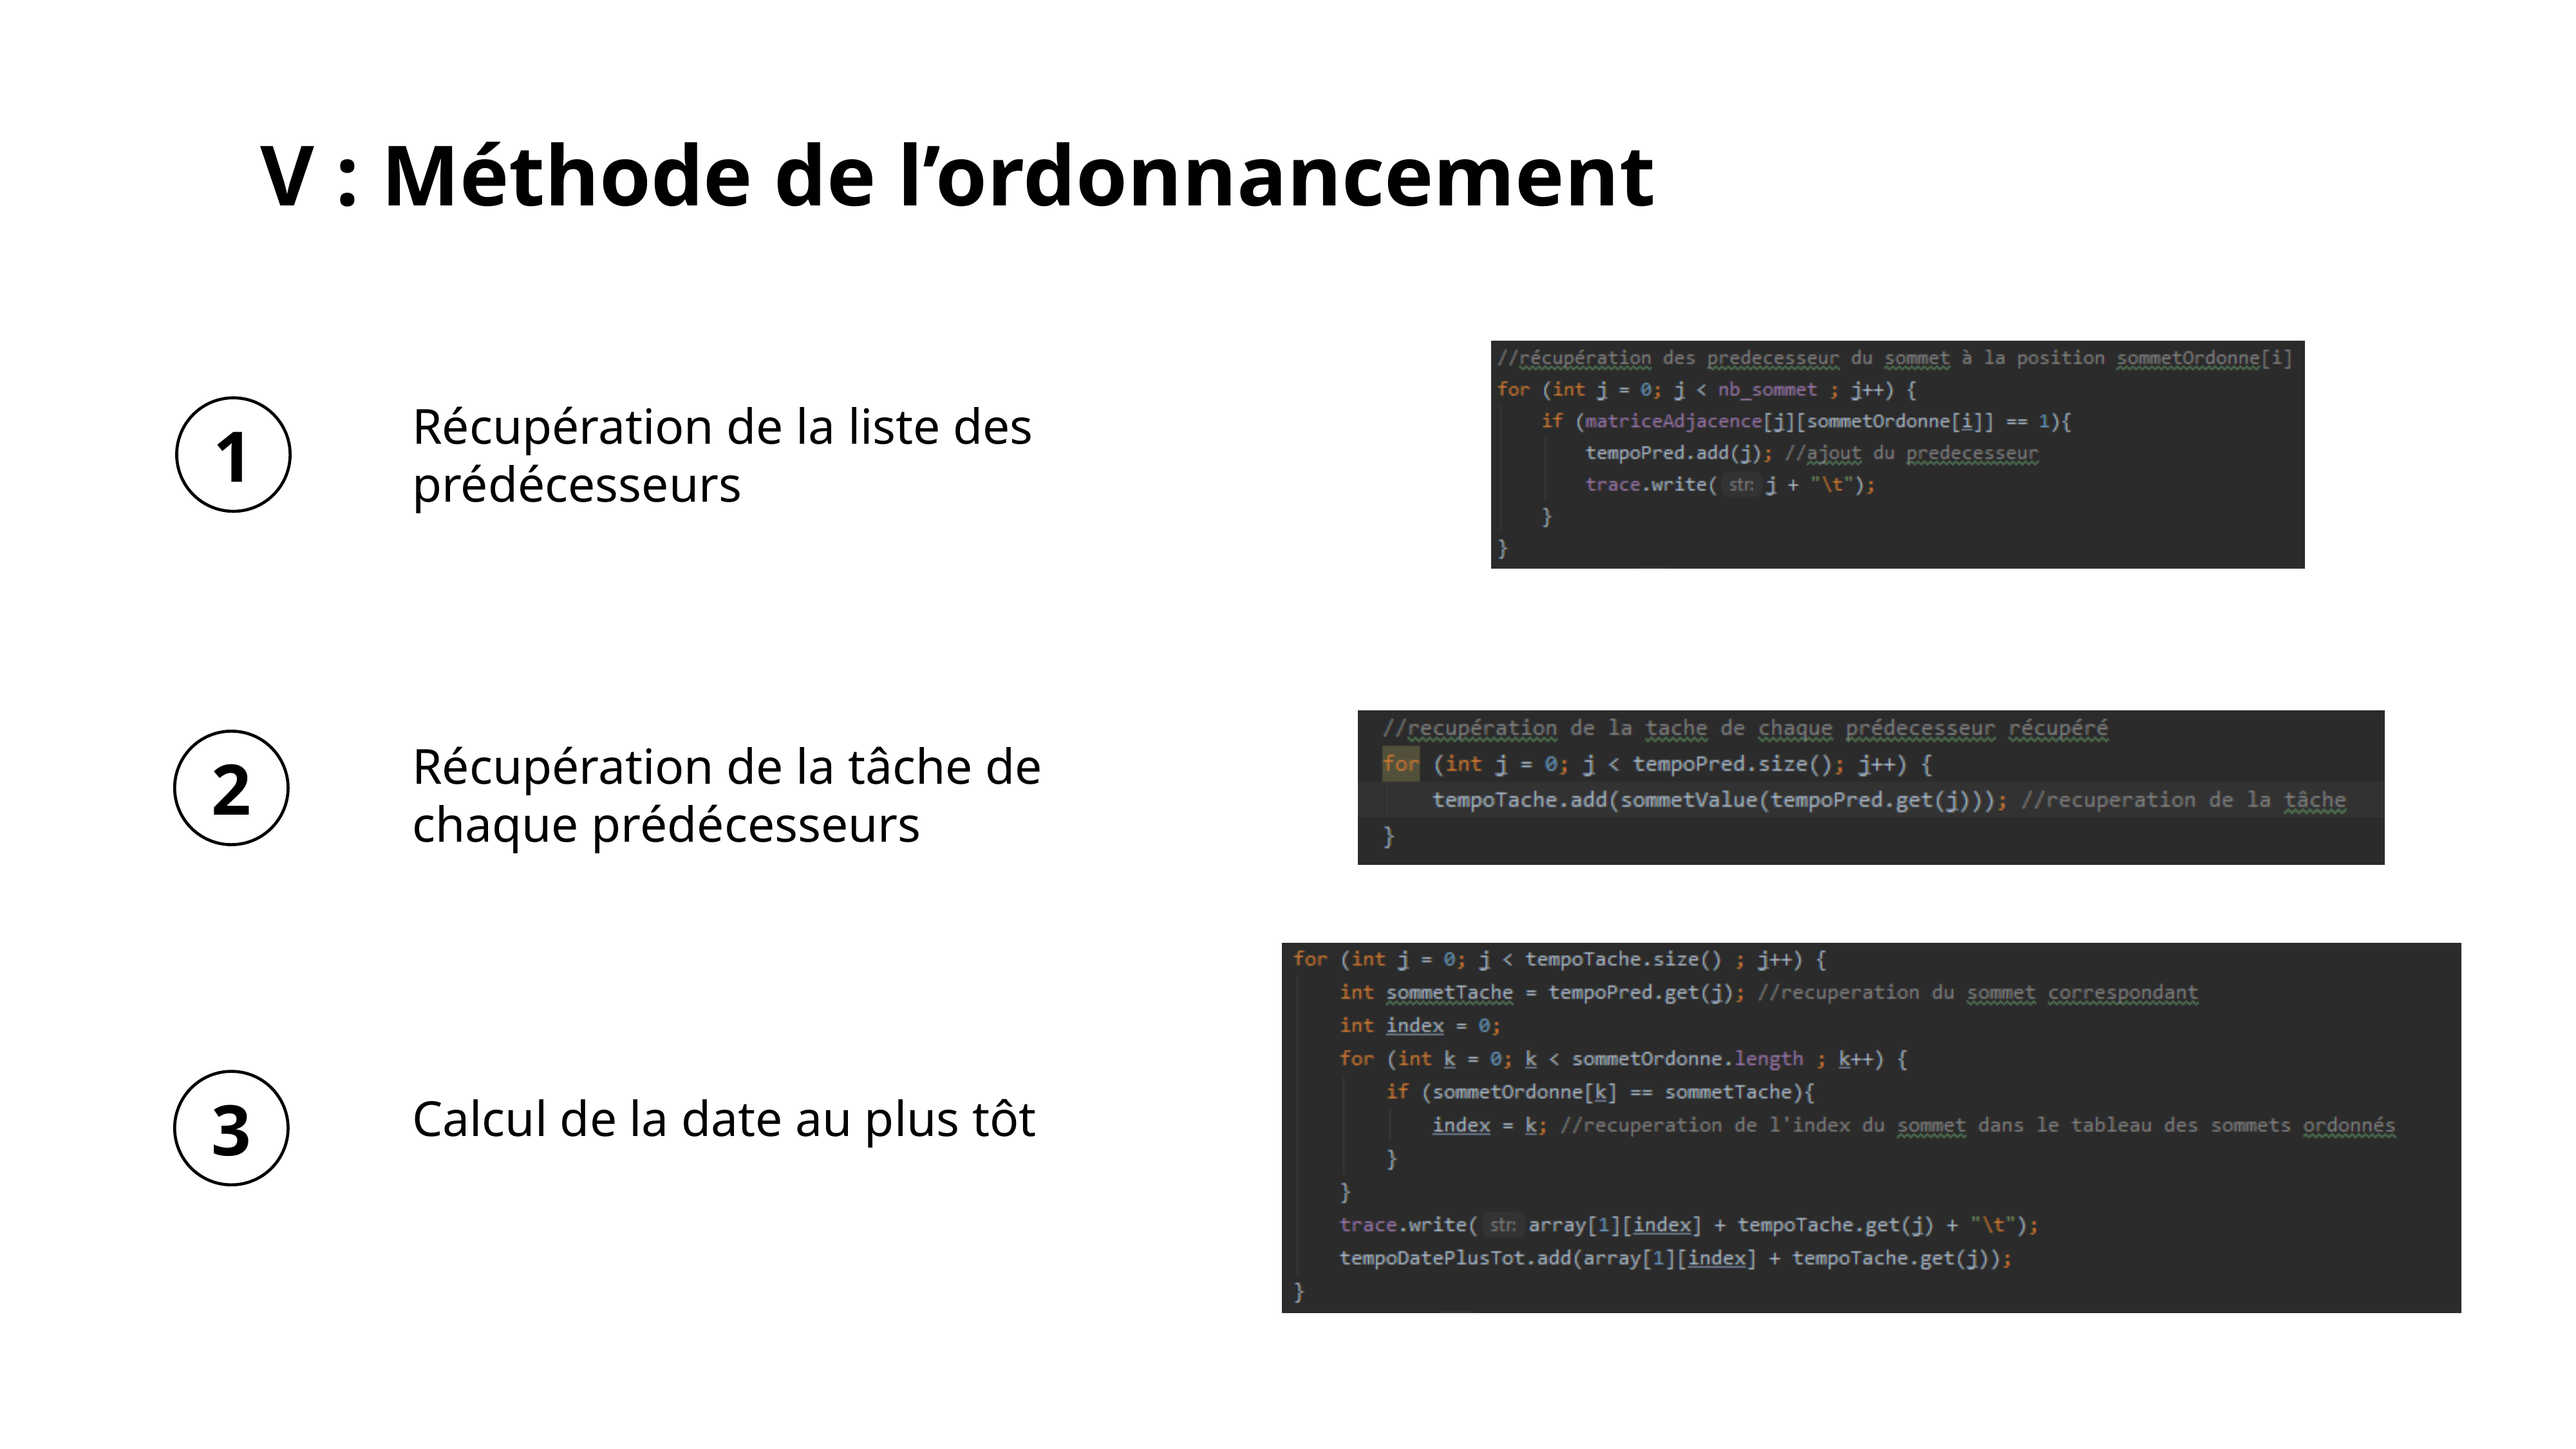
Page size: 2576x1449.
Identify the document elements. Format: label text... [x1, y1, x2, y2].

text_box [174, 1087, 191, 1169]
text_box Calcul de la date au plus tôt [402, 1083, 1190, 1151]
text_box Récupération de la liste des prédécesseurs [402, 391, 1190, 517]
text_box Récupération de la tâche de chaque prédécesseurs [402, 731, 1190, 857]
text_box [200, 501, 267, 513]
text_box 3 [191, 1081, 272, 1175]
text_box [198, 1175, 265, 1186]
text_box [198, 730, 264, 741]
text_box 1 [193, 407, 274, 501]
text_box [199, 1070, 264, 1081]
text_box [174, 747, 191, 829]
picture [1282, 943, 2461, 1313]
text_box [197, 834, 266, 846]
text_box V : Méthode de l’ordonnancement [250, 117, 2139, 227]
text_box [201, 397, 266, 407]
text_box [272, 748, 289, 828]
picture [1358, 710, 2385, 865]
text_box [274, 414, 291, 495]
picture [1491, 341, 2305, 569]
text_box 2 [191, 741, 272, 834]
text_box [176, 414, 193, 495]
text_box [272, 1088, 289, 1169]
